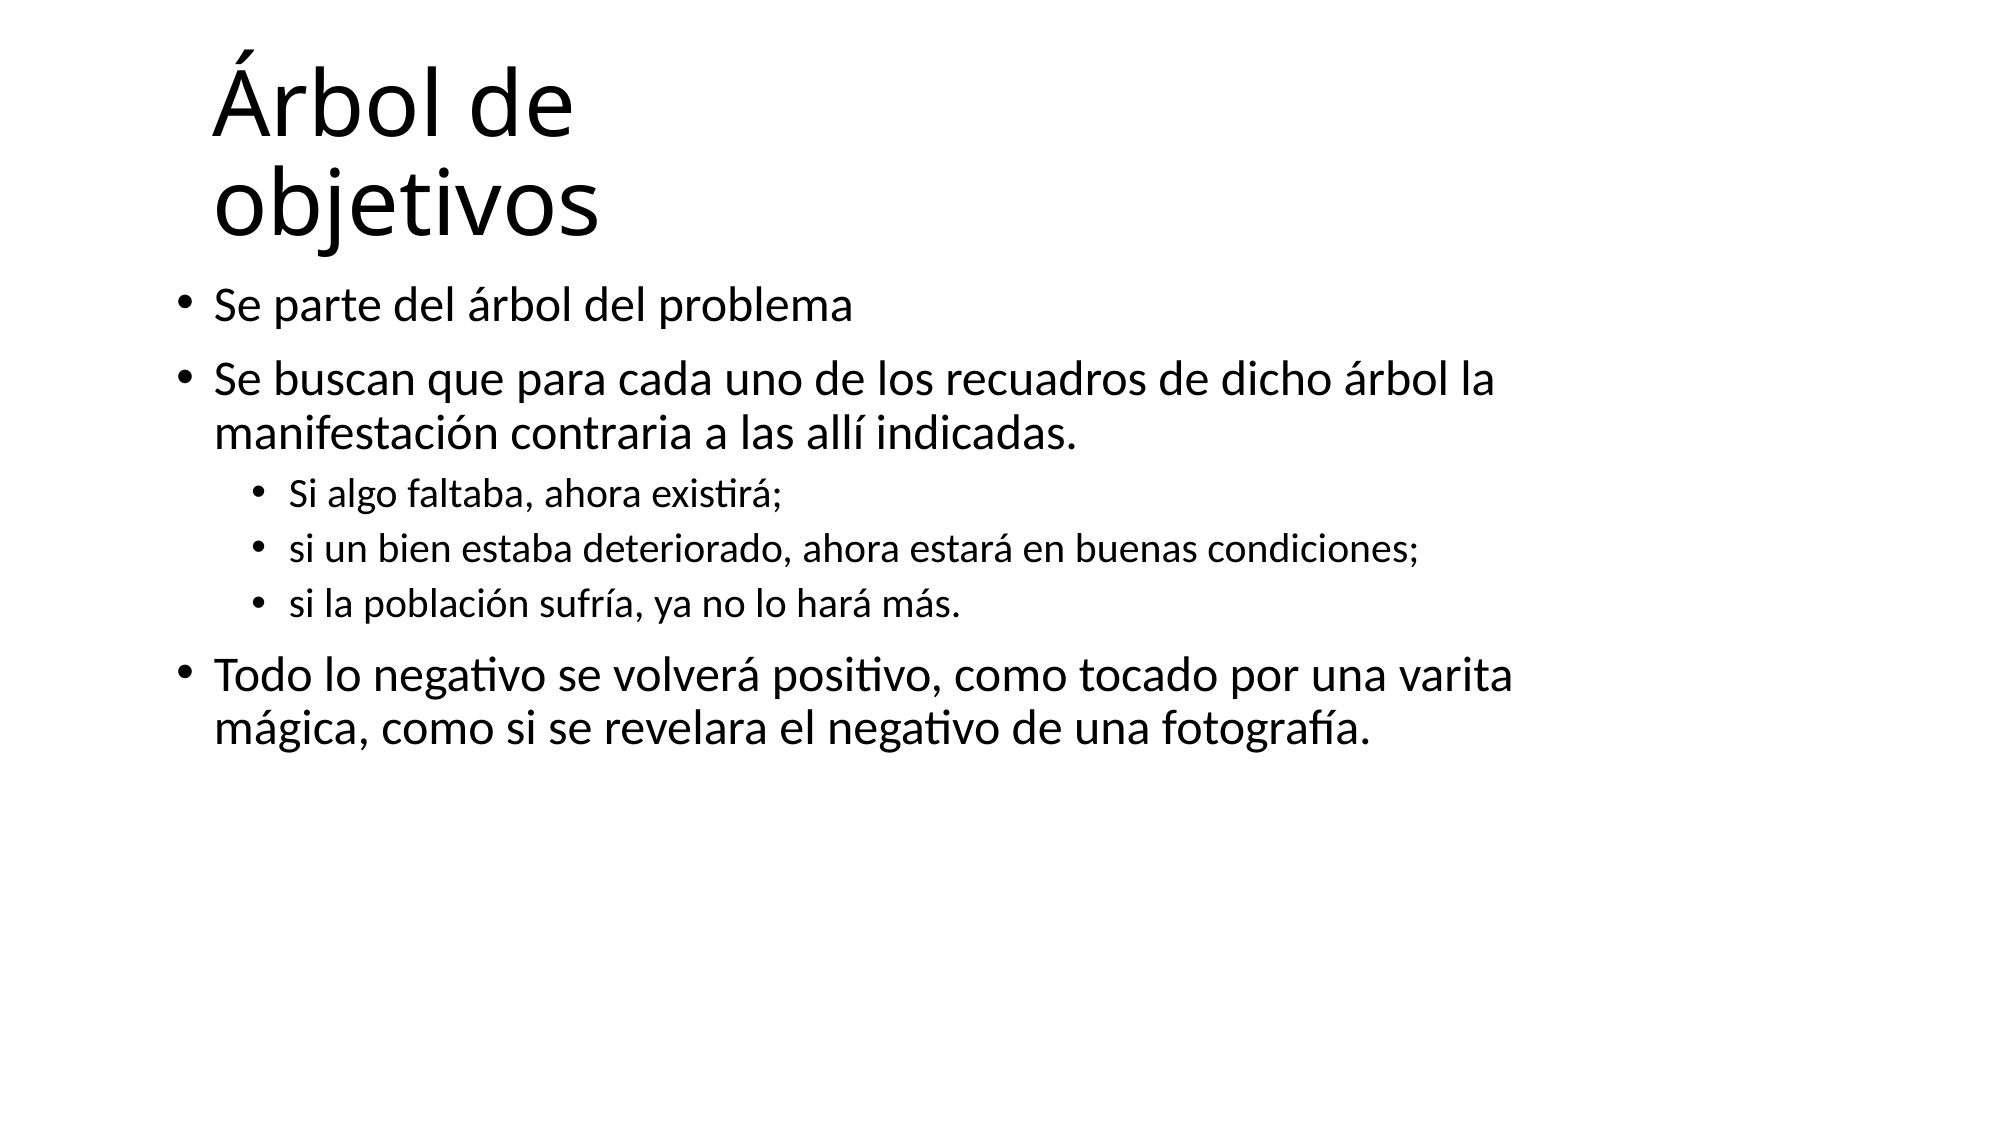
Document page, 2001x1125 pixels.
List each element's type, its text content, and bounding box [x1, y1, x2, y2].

title Árbol de objetivos [197, 42, 979, 271]
list Se parte del árbol del problema Se buscan que para cada uno de los recuadros de dicho árbol la manifestación contraria a las allí indicadas. Si algo faltaba, ahora existirá; si un bien estaba deteriorado, ahora estará en buenas condiciones; si la población sufría, ya no lo hará más. Todo lo negativo se volverá positivo, como tocado por una varita mágica, como si se revelara el negativo de una fotografía. [161, 270, 1643, 968]
